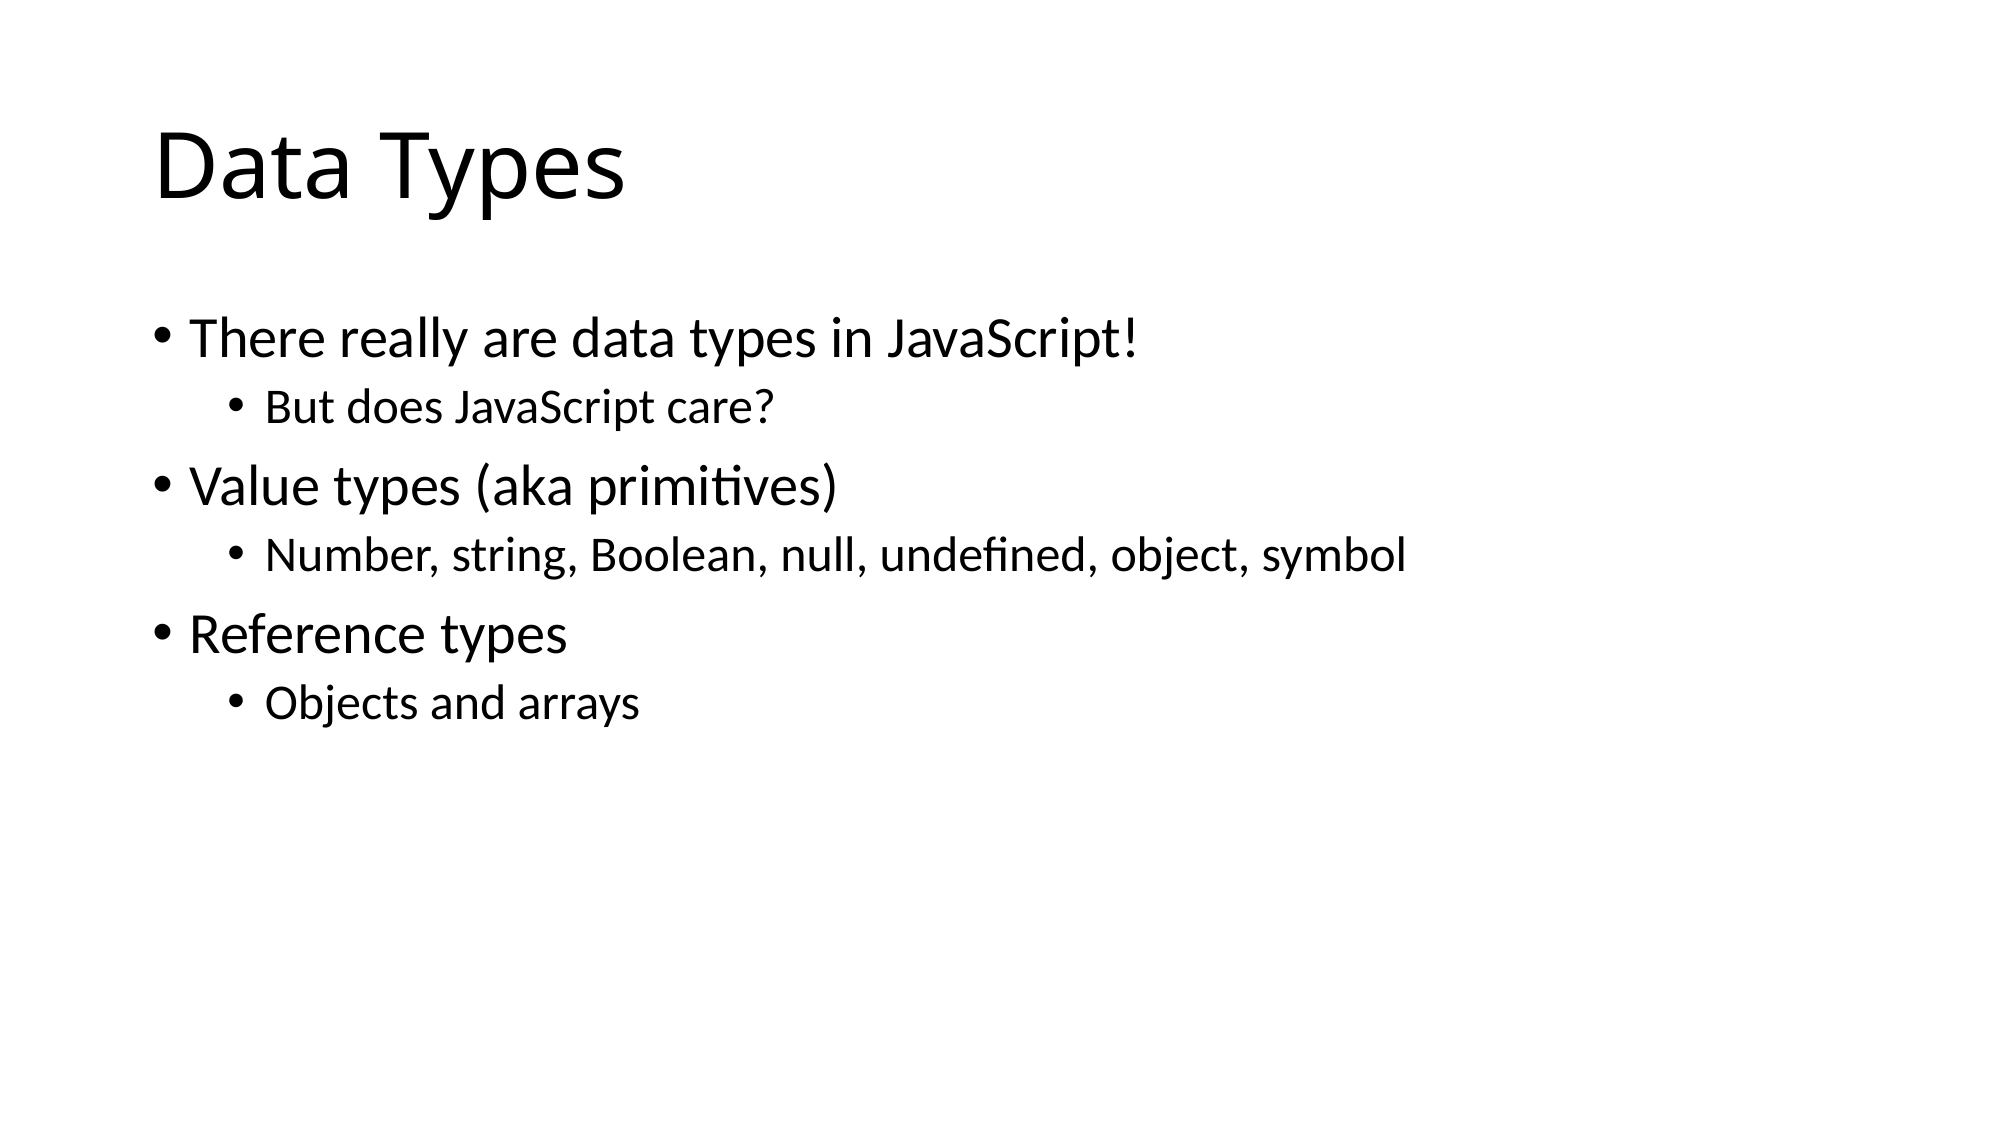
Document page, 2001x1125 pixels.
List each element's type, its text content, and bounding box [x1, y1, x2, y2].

list There really are data types in JavaScript! But does JavaScript care? Value types (aka primitives) Number, string, Boolean, null, undefined, object, symbol Reference types Objects and arrays [137, 299, 1863, 1014]
title Data Types [137, 59, 1863, 278]
